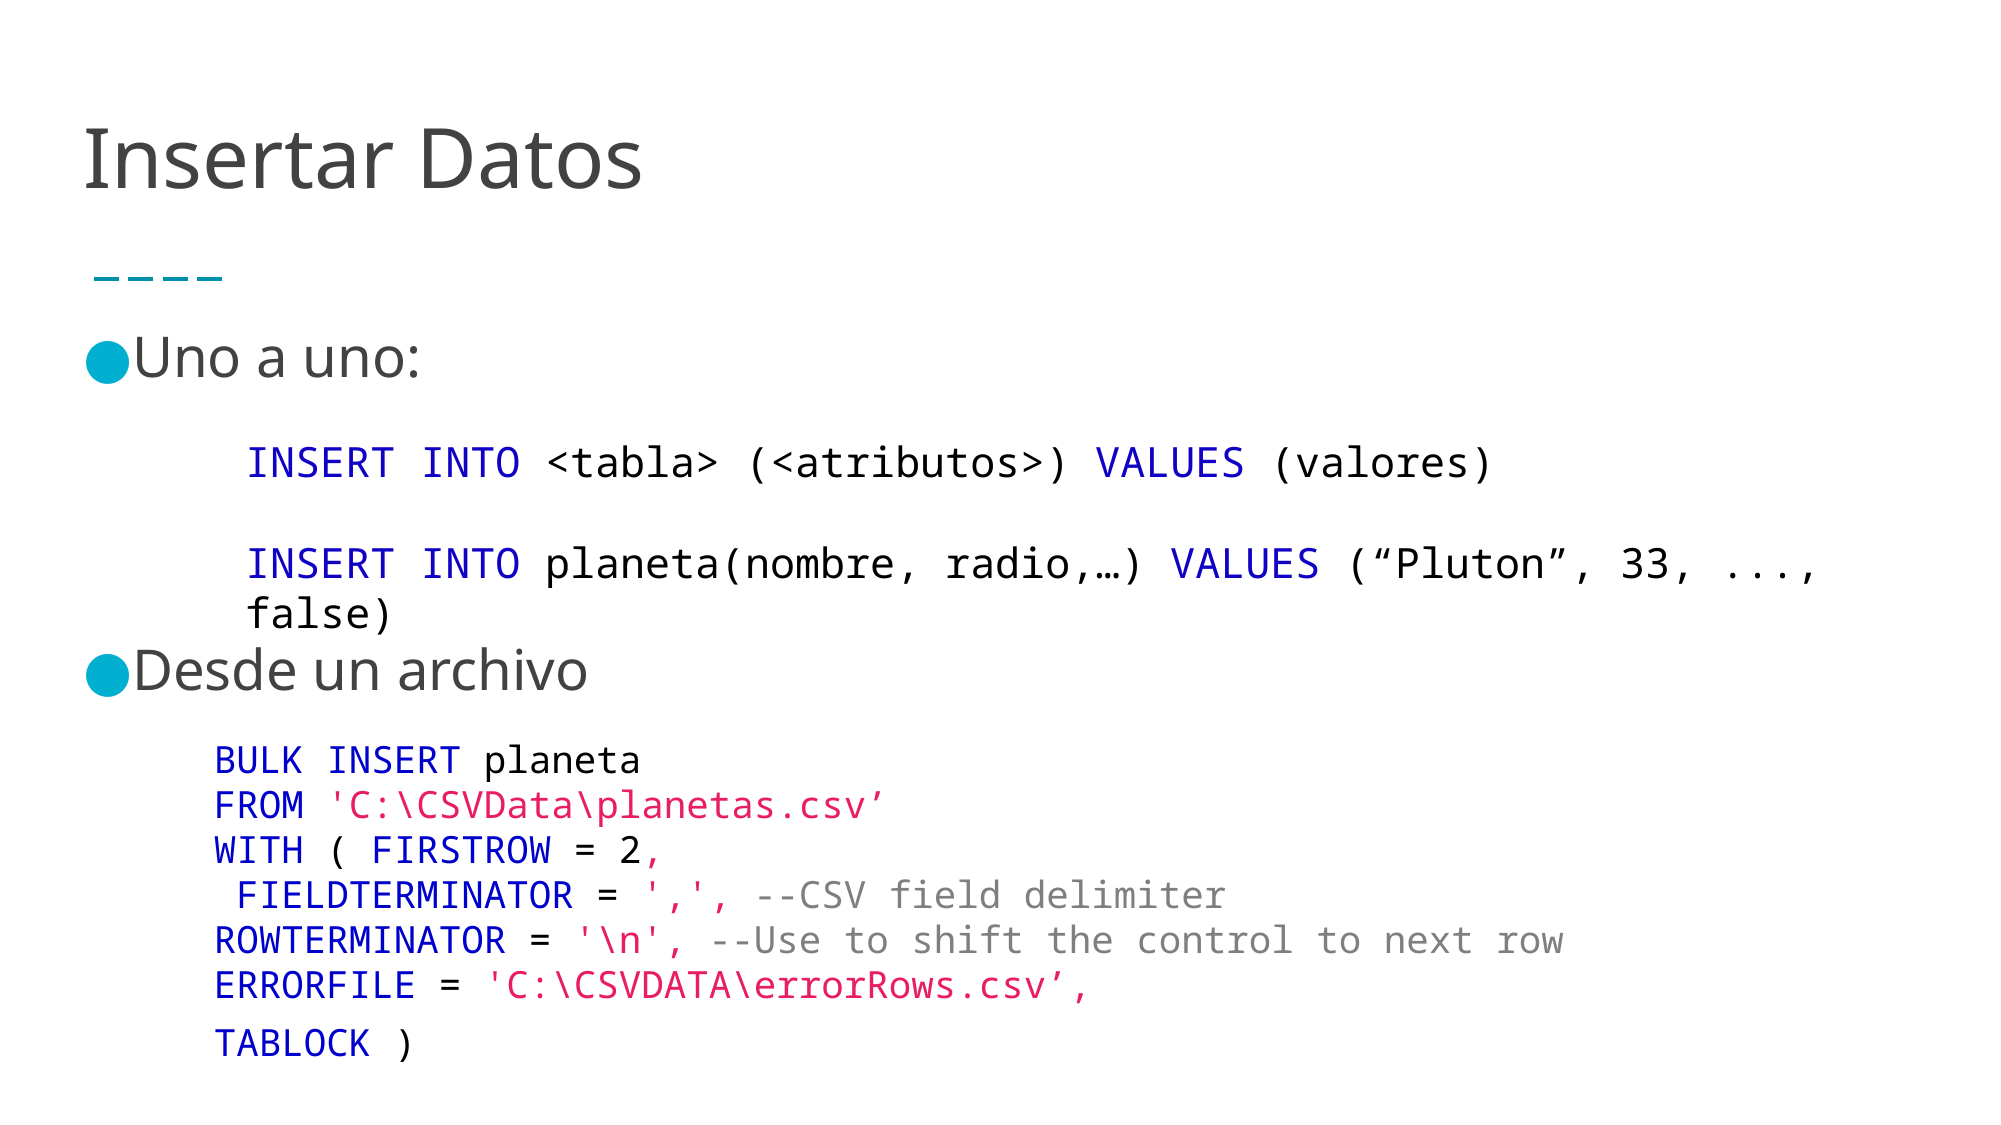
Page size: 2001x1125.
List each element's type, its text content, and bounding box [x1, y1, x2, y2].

text_box BULK INSERT planeta FROM 'C:\CSVData\planetas.csv’ WITH ( FIRSTROW = 2, FIELDTERMINATOR = ',', --CSV field delimiter ROWTERMINATOR = '\n', --Use to shift the control to next row ERRORFILE = 'C:\CSVDATA\errorRows.csv’, TABLOCK ) [198, 728, 2000, 1074]
list Uno a uno: Desde un archivo [68, 321, 1932, 1000]
title Insertar Datos [68, 81, 1932, 242]
text_box INSERT INTO <tabla> (<atributos>) VALUES (valores) INSERT INTO planeta(nombre, radio,…) VALUES (“Pluton”, 33, ..., false) [230, 428, 1904, 644]
